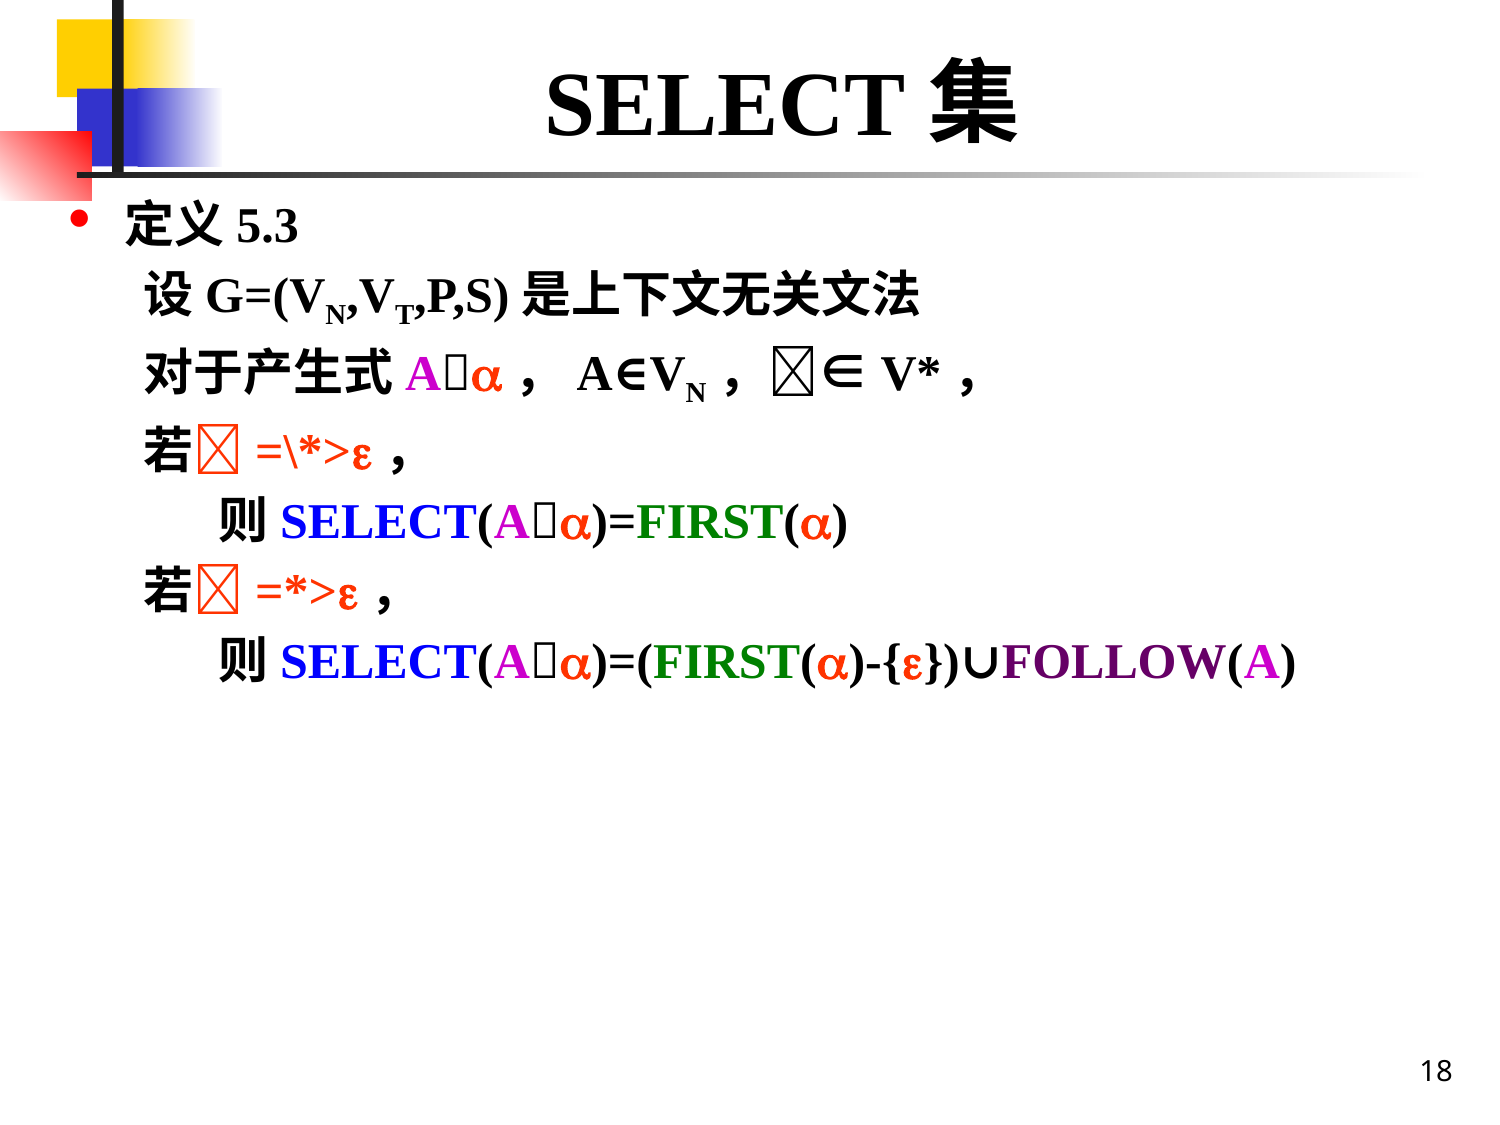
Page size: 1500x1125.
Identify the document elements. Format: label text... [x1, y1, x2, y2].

title SELECT集 [188, 35, 1376, 161]
list 定义5.3 设G=(VN,VT,P,S)是上下文无关文法 对于产生式A，A∈VN，∈V*， 若=\*>， 则SELECT(A)=FIRST() 若=*>， 则SELECT(A)=(FIRST()-{})∪FOLLOW(A) [53, 184, 1436, 1006]
slide_number 18 [1155, 1024, 1468, 1100]
